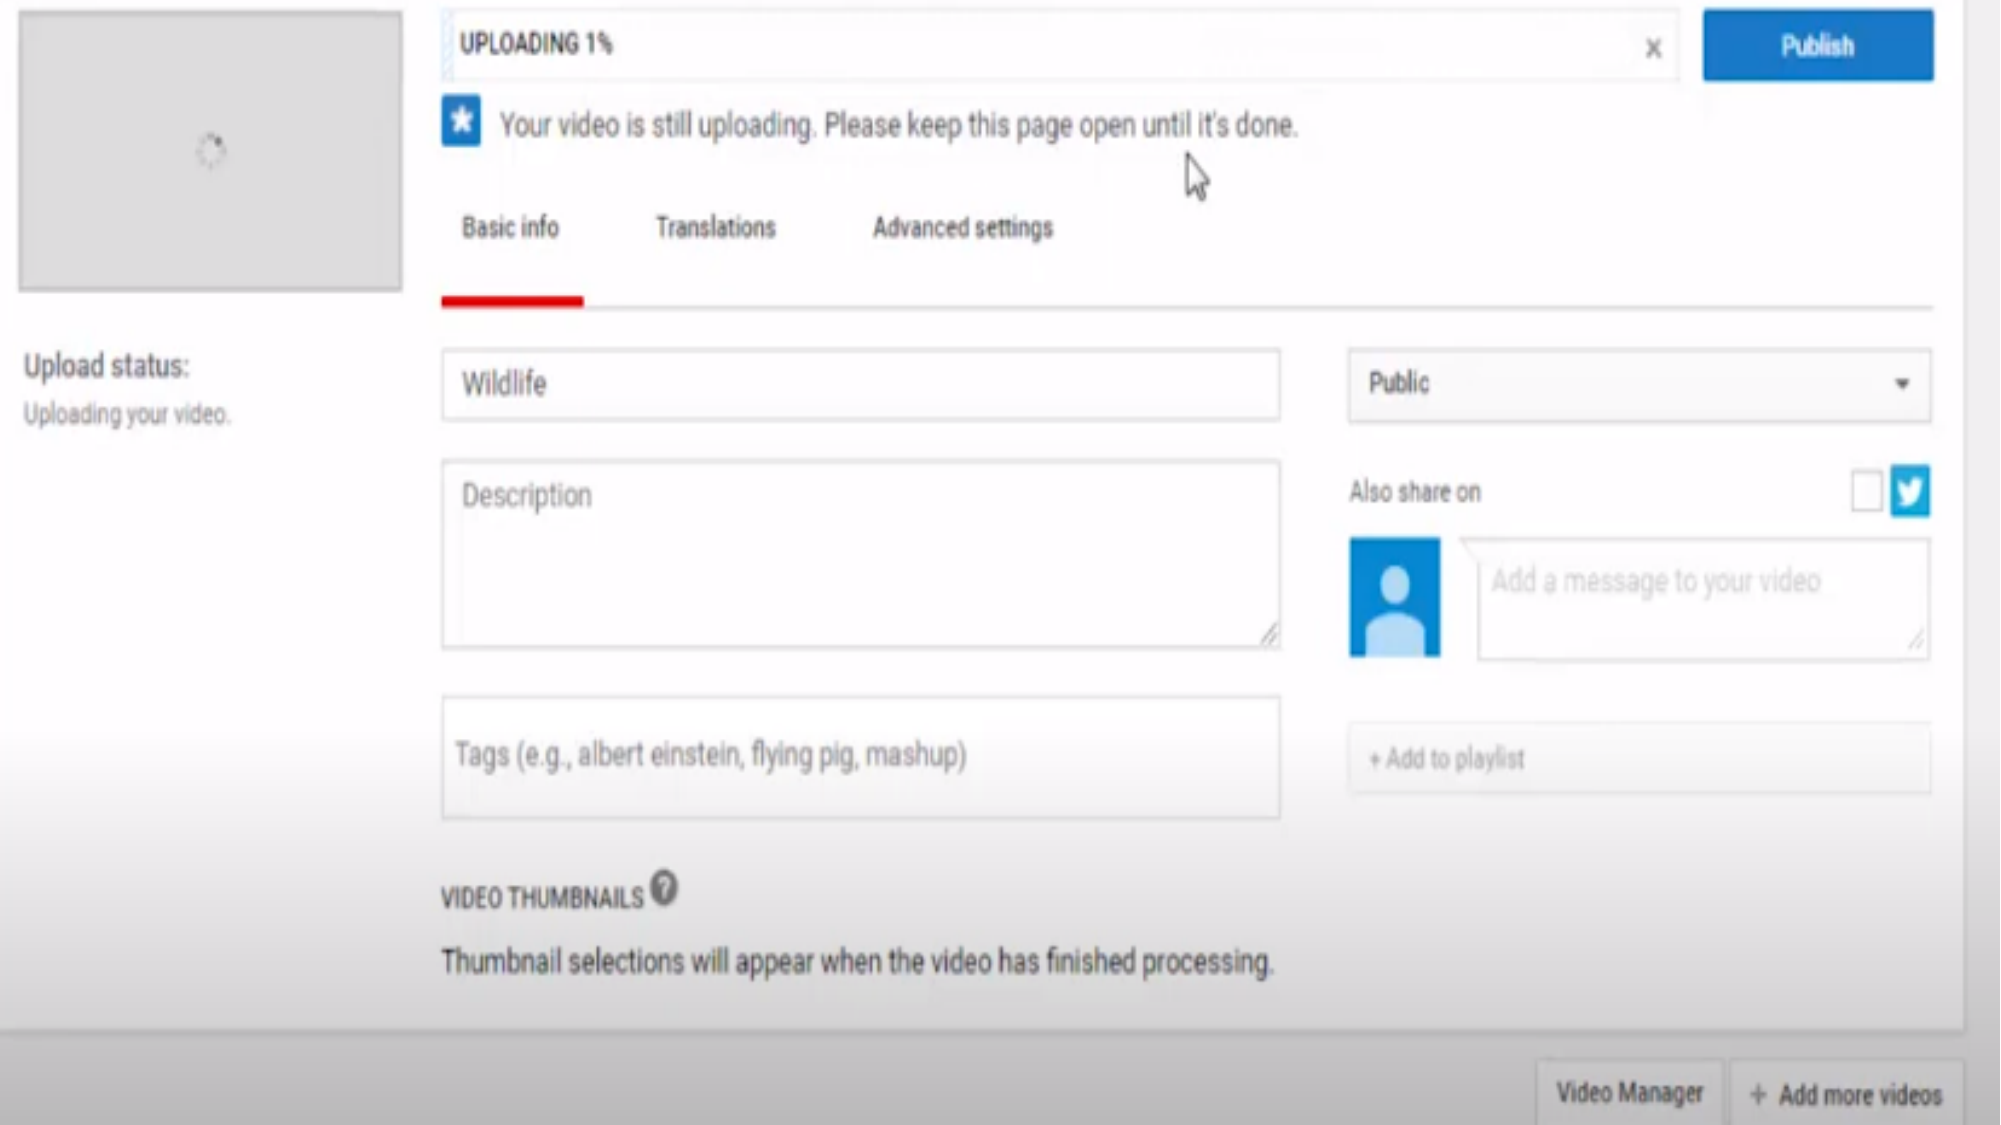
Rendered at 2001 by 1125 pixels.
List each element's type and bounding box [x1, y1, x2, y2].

list [0, 0, 2000, 1125]
